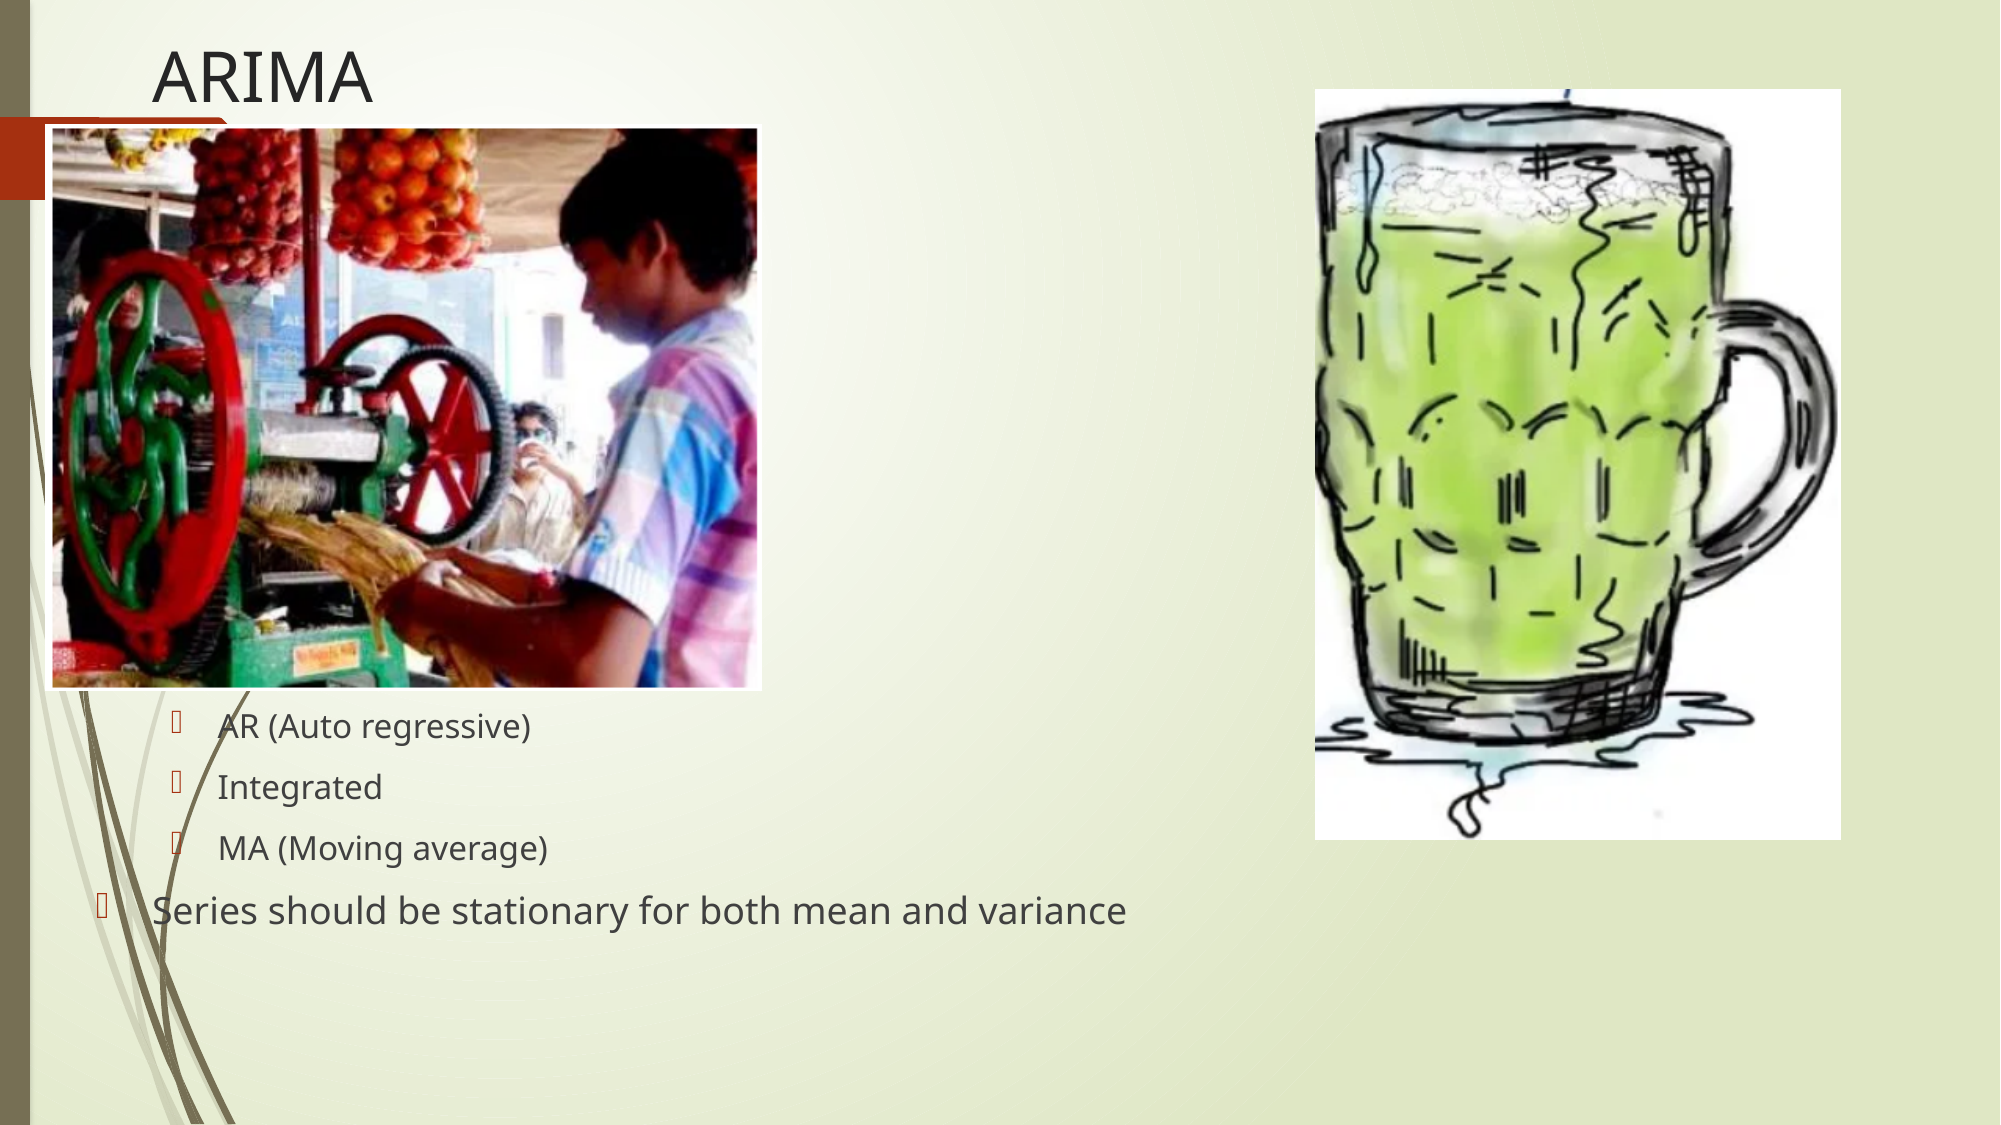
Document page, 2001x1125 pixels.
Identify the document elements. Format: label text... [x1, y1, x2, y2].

title ARIMA [137, 24, 1863, 125]
list ARIMA is a combination of 3 parts AR (Auto regressive) Integrated MA (Moving average) Series should be stationary for both mean and variance [80, 171, 1806, 1072]
picture [45, 124, 762, 691]
picture [1315, 88, 1841, 840]
